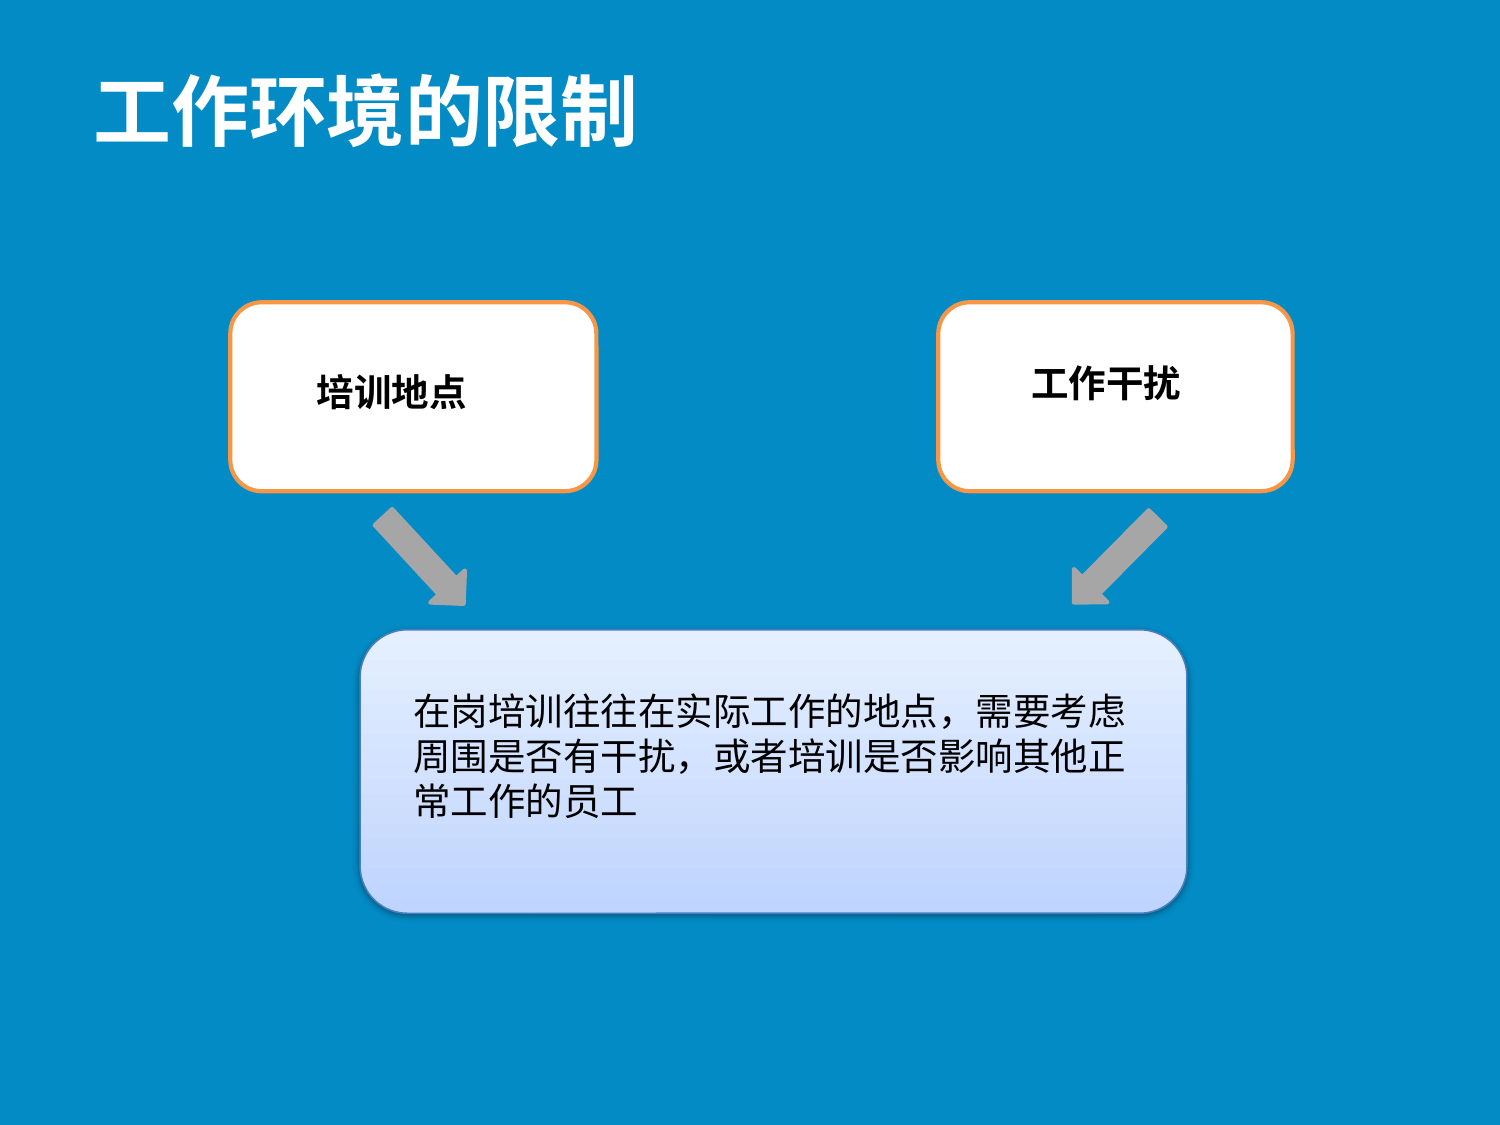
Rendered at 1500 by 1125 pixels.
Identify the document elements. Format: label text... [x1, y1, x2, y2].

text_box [229, 301, 645, 492]
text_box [359, 629, 1188, 914]
text_box [1071, 508, 1168, 605]
text_box 工作环境的限制 [0, 54, 774, 164]
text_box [938, 301, 1383, 492]
text_box [372, 507, 468, 606]
